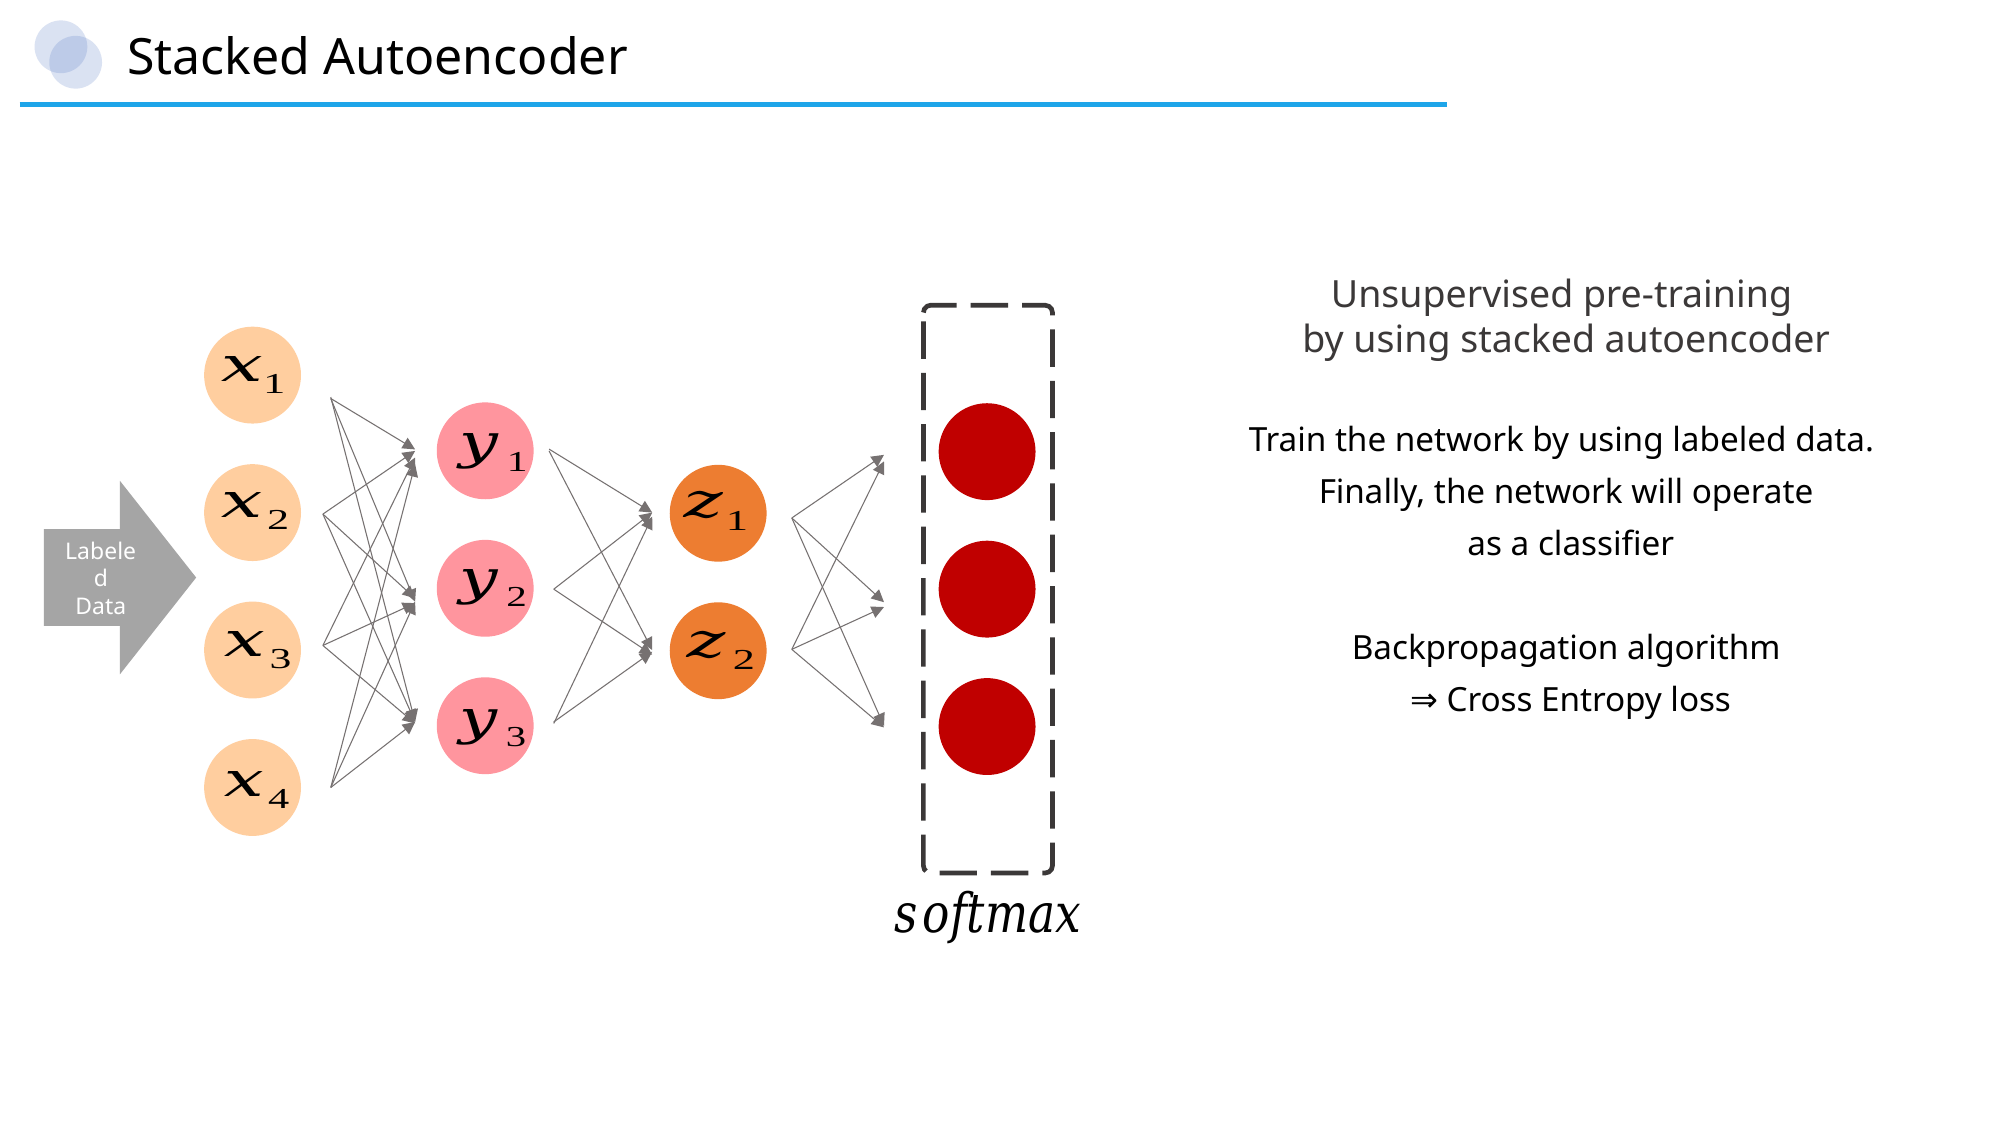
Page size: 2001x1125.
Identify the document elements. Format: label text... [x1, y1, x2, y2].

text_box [791, 461, 885, 607]
text_box Stacked Autoencoder [112, 17, 1346, 92]
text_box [322, 457, 416, 603]
text_box [435, 676, 535, 776]
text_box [549, 450, 653, 650]
text_box [203, 600, 303, 700]
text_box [322, 450, 416, 457]
text_box Labeled Data [42, 477, 198, 678]
text_box [33, 19, 87, 72]
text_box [791, 607, 885, 649]
text_box [48, 34, 104, 90]
text_box [435, 538, 535, 638]
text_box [553, 516, 653, 651]
text_box [435, 401, 535, 501]
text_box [553, 651, 653, 722]
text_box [791, 649, 885, 728]
text_box Train the network by using labeled data. Finally, the network will operate as a classifier Backpropagation algorithm ⇒ Cross Entropy loss [1221, 399, 1912, 726]
text_box [668, 463, 768, 563]
text_box [203, 738, 303, 837]
text_box [668, 601, 768, 701]
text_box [322, 645, 416, 724]
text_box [330, 397, 416, 450]
text_box [922, 304, 1054, 875]
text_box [791, 454, 885, 461]
text_box [203, 325, 303, 425]
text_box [330, 724, 416, 788]
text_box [553, 512, 653, 516]
text_box [203, 463, 303, 563]
text_box Unsupervised pre-training by using stacked autoencoder [1244, 262, 1889, 368]
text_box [322, 603, 416, 645]
